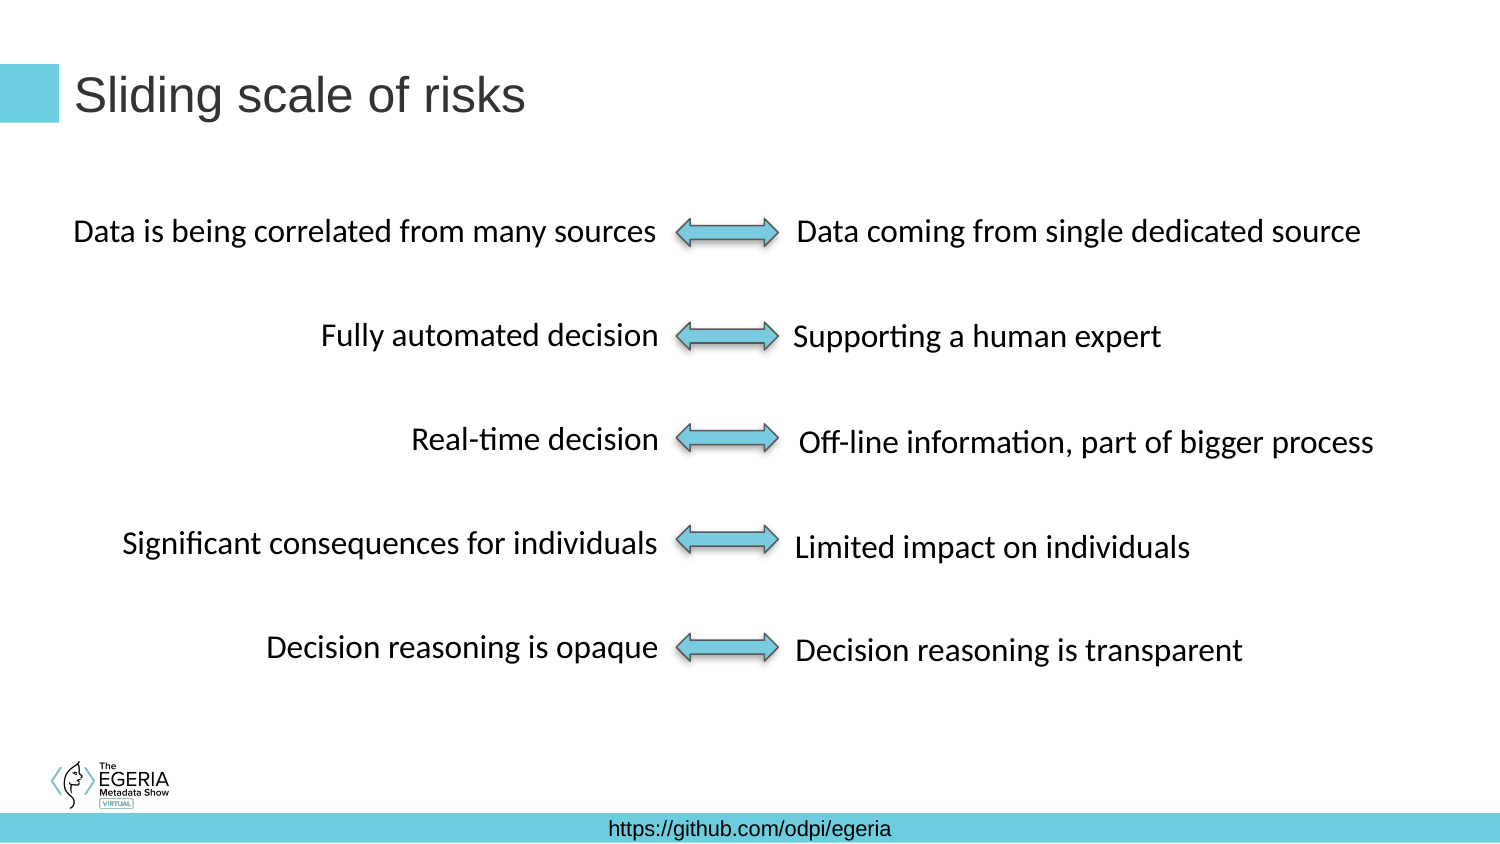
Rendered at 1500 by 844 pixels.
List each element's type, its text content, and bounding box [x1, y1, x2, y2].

text_box Fully automated decision [306, 305, 674, 361]
text_box Off-line information, part of bigger process [784, 412, 1390, 468]
text_box Decision reasoning is transparent [780, 620, 1260, 676]
picture [51, 761, 169, 809]
text_box Real-time decision [396, 409, 675, 465]
text_box Significant consequences for individuals [107, 513, 674, 569]
text_box [675, 632, 779, 662]
text_box Decision reasoning is opaque [251, 617, 674, 673]
title Sliding scale of risks [58, 47, 1449, 141]
text_box [675, 217, 779, 248]
text_box [675, 524, 779, 554]
text_box Limited impact on individuals [779, 517, 1206, 573]
text_box Data is being correlated from many sources [58, 201, 673, 257]
text_box Supporting a human expert [778, 307, 1203, 362]
text_box [675, 321, 779, 351]
text_box [675, 423, 779, 453]
text_box Data coming from single dedicated source [781, 201, 1377, 257]
